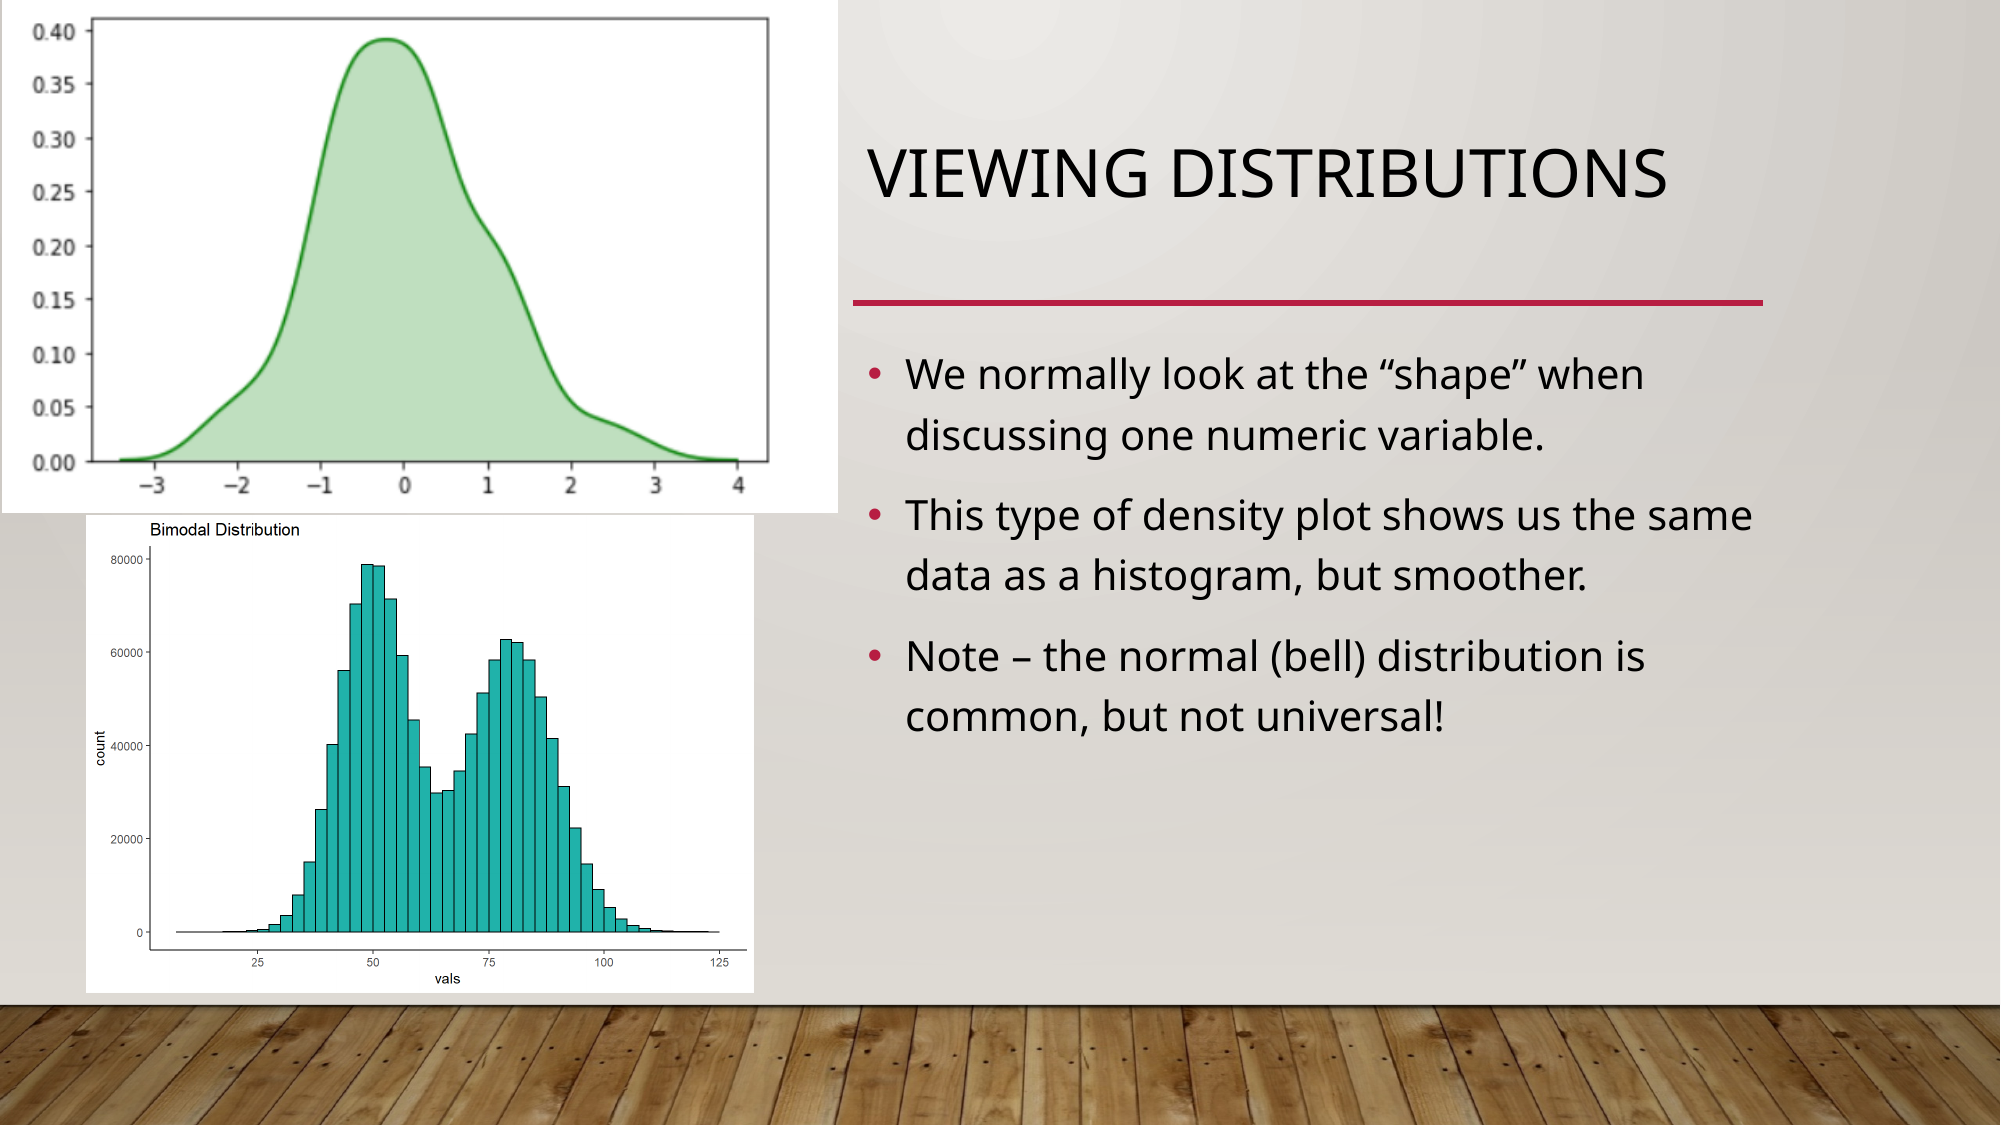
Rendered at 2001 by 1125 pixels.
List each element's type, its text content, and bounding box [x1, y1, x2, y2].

title Viewing Distributions [852, 131, 1763, 302]
text_box [0, 330, 2000, 1004]
picture [86, 515, 754, 993]
picture [0, 1006, 2000, 1125]
text_box [839, 0, 2000, 330]
picture [2, 0, 839, 513]
list We normally look at the “shape” when discussing one numeric variable. This type of density plot shows us the same data as a histogram, but smoother. Note – the normal (bell) distribution is common, but not universal! [852, 330, 1839, 993]
